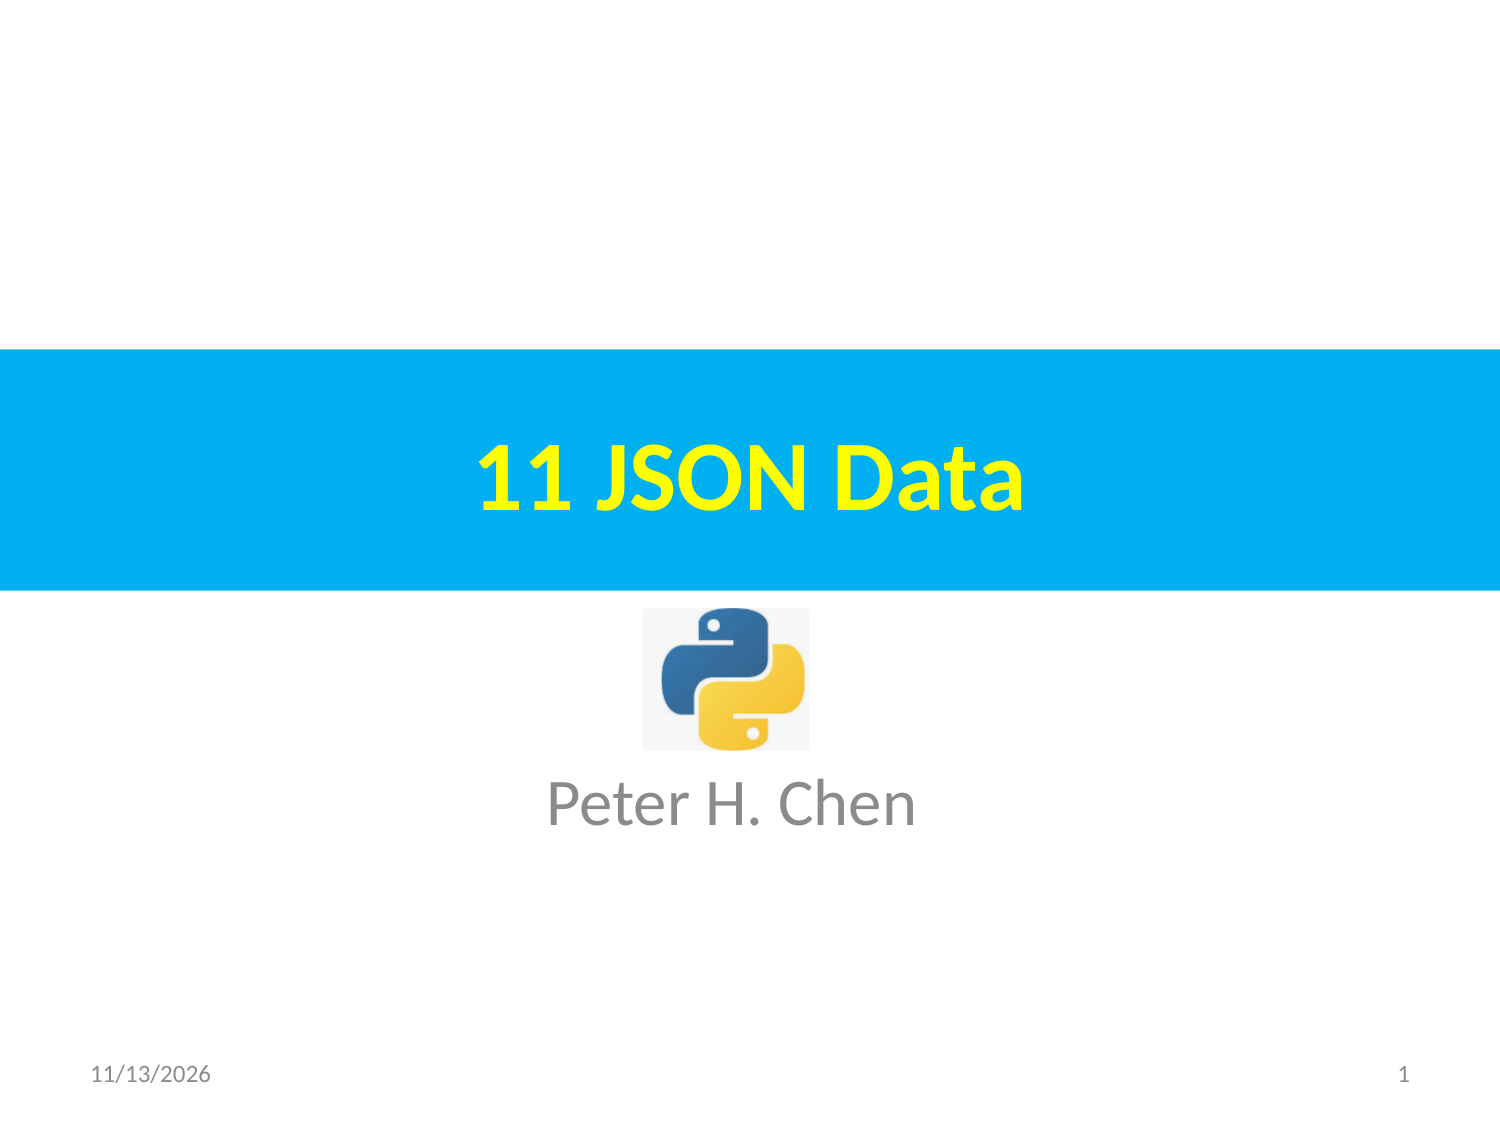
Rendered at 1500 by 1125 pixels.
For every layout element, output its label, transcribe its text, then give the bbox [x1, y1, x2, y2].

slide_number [75, 1042, 425, 1103]
slide_number 1 [1074, 1042, 1425, 1103]
title 11 JSON Data [0, 349, 1500, 591]
picture [643, 606, 809, 752]
subtitle Peter H. Chen [206, 751, 1257, 866]
